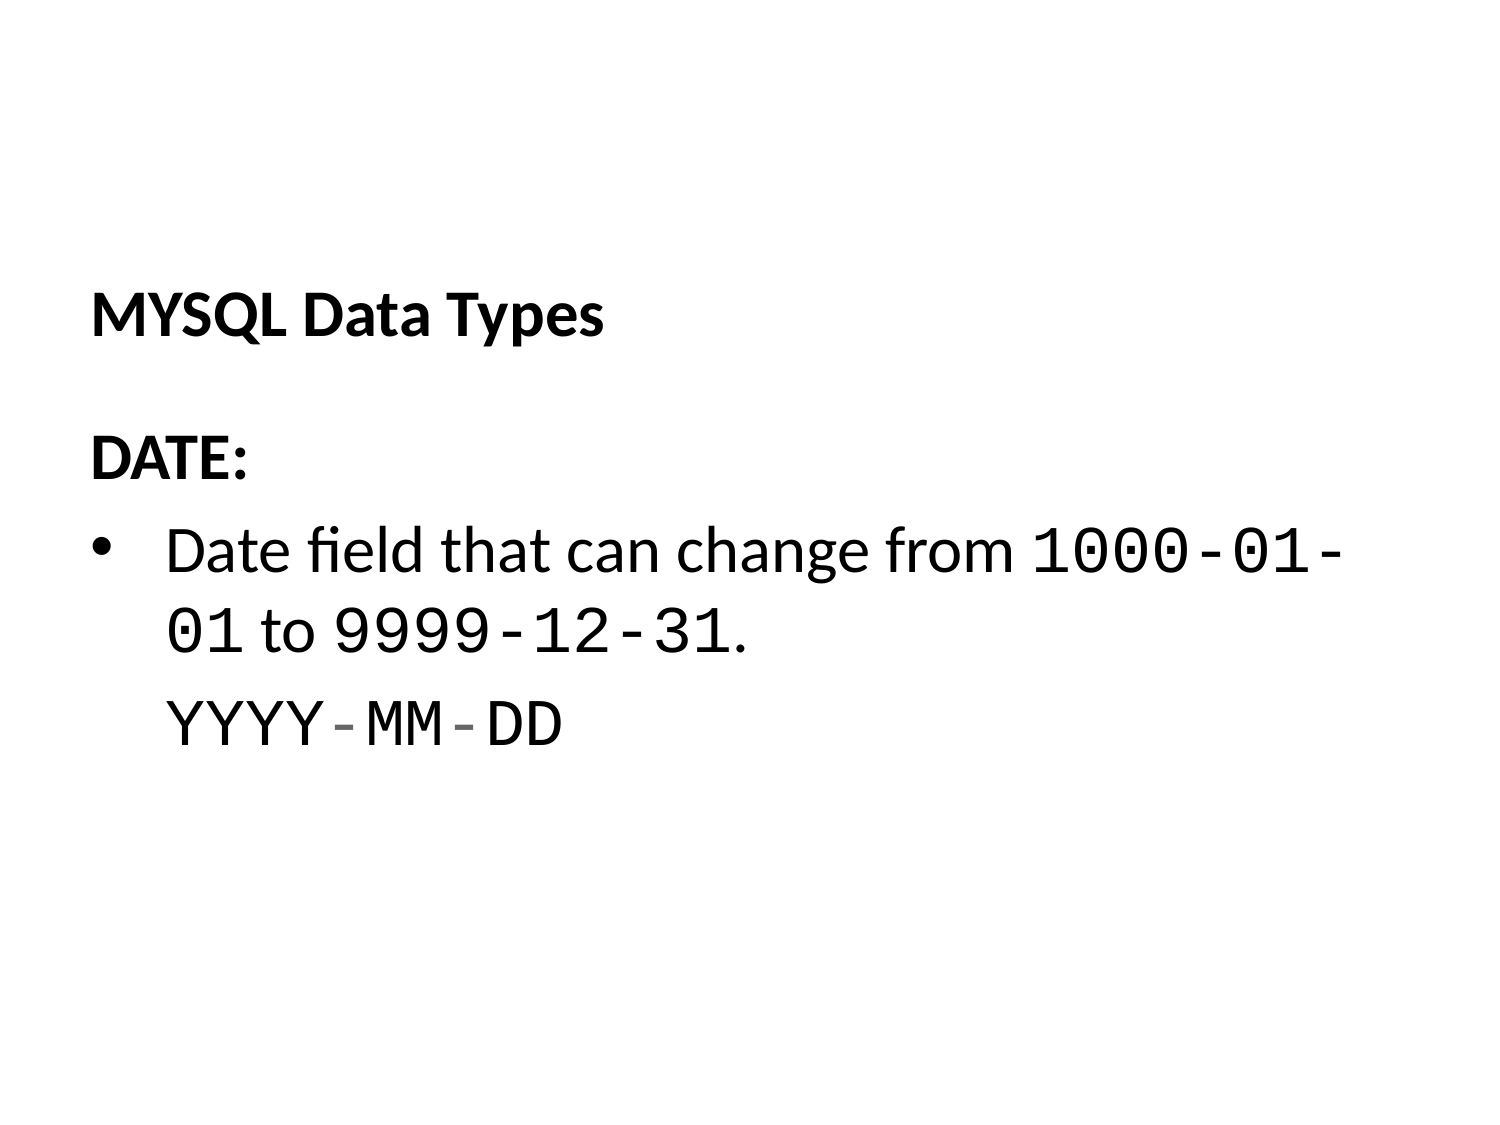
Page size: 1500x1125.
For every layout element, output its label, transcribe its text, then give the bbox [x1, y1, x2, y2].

list MYSQL Data Types DATE: Date field that can change from 1000-01-01 to 9999-12-31. YYYY-MM-DD [75, 262, 1425, 1005]
